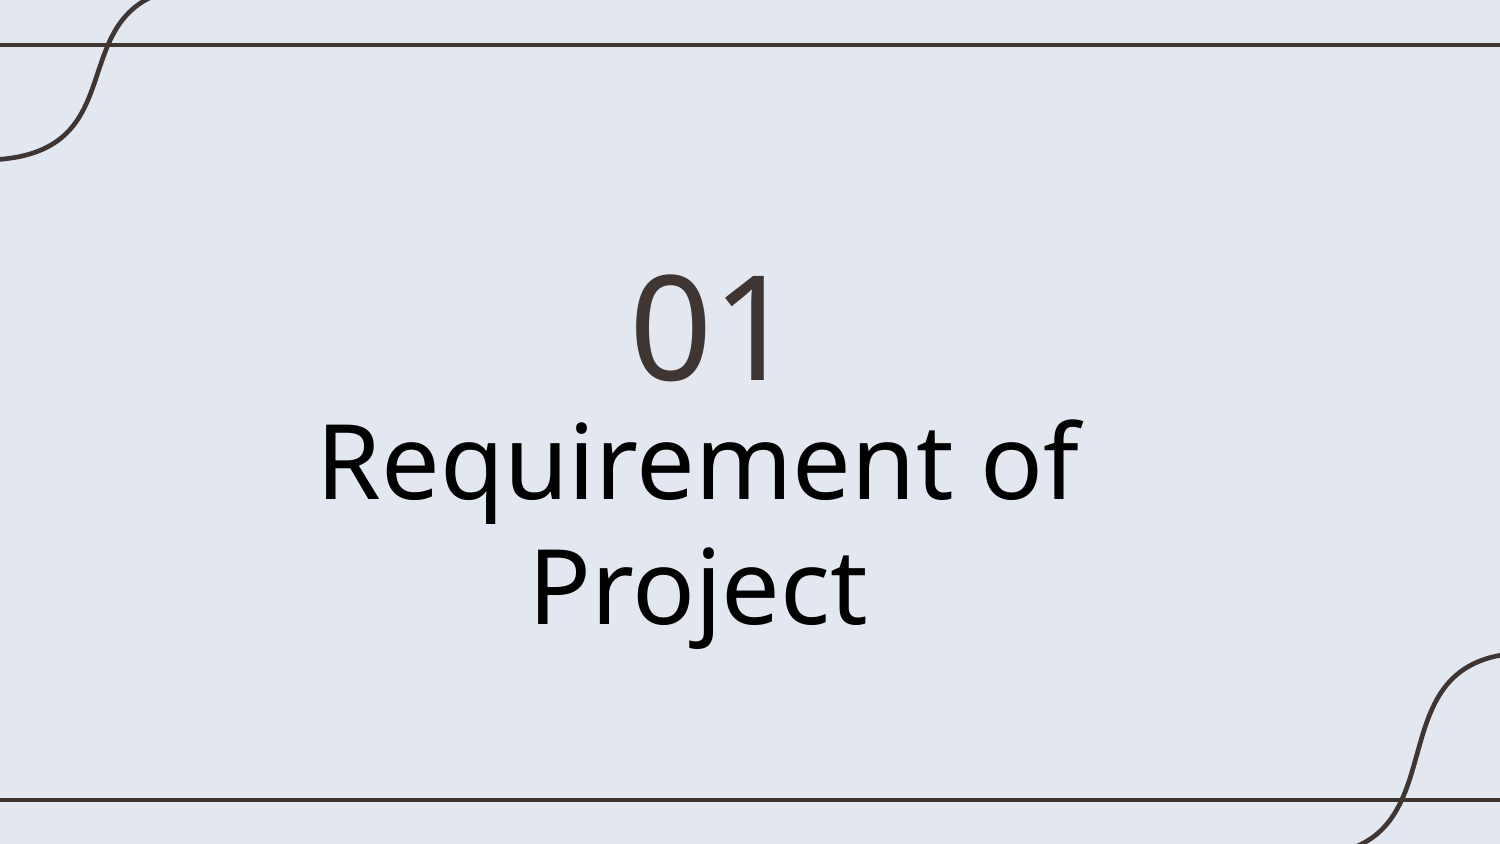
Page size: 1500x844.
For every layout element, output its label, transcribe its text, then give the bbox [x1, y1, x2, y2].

title 01 [614, 219, 886, 381]
title Requirement of Project [135, 380, 1262, 515]
